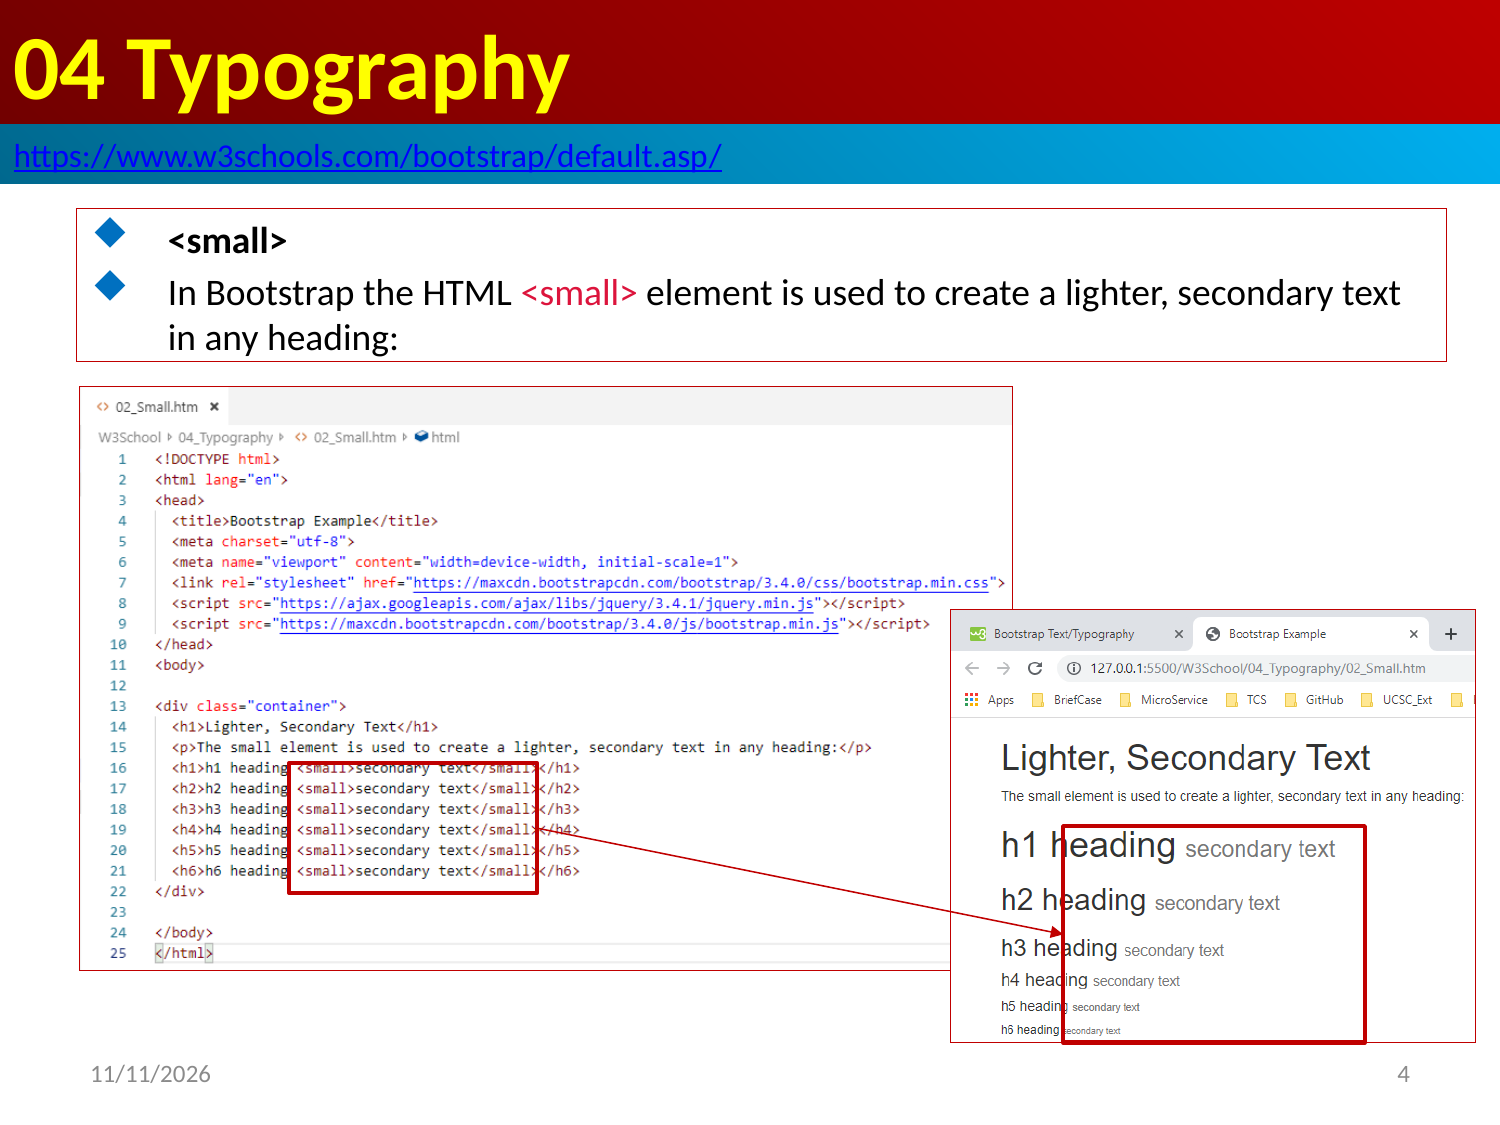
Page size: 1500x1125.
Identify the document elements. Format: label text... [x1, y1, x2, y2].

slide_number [75, 1042, 425, 1103]
subtitle <small> In Bootstrap the HTML <small> element is used to create a lighter, secondary text in any heading: [76, 208, 1447, 362]
text_box https://www.w3schools.com/bootstrap/default.asp/ [0, 124, 1500, 184]
picture [79, 385, 1476, 1043]
slide_number 4 [1074, 1052, 1425, 1103]
title 04 Typography [0, 0, 1500, 124]
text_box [537, 827, 1064, 935]
